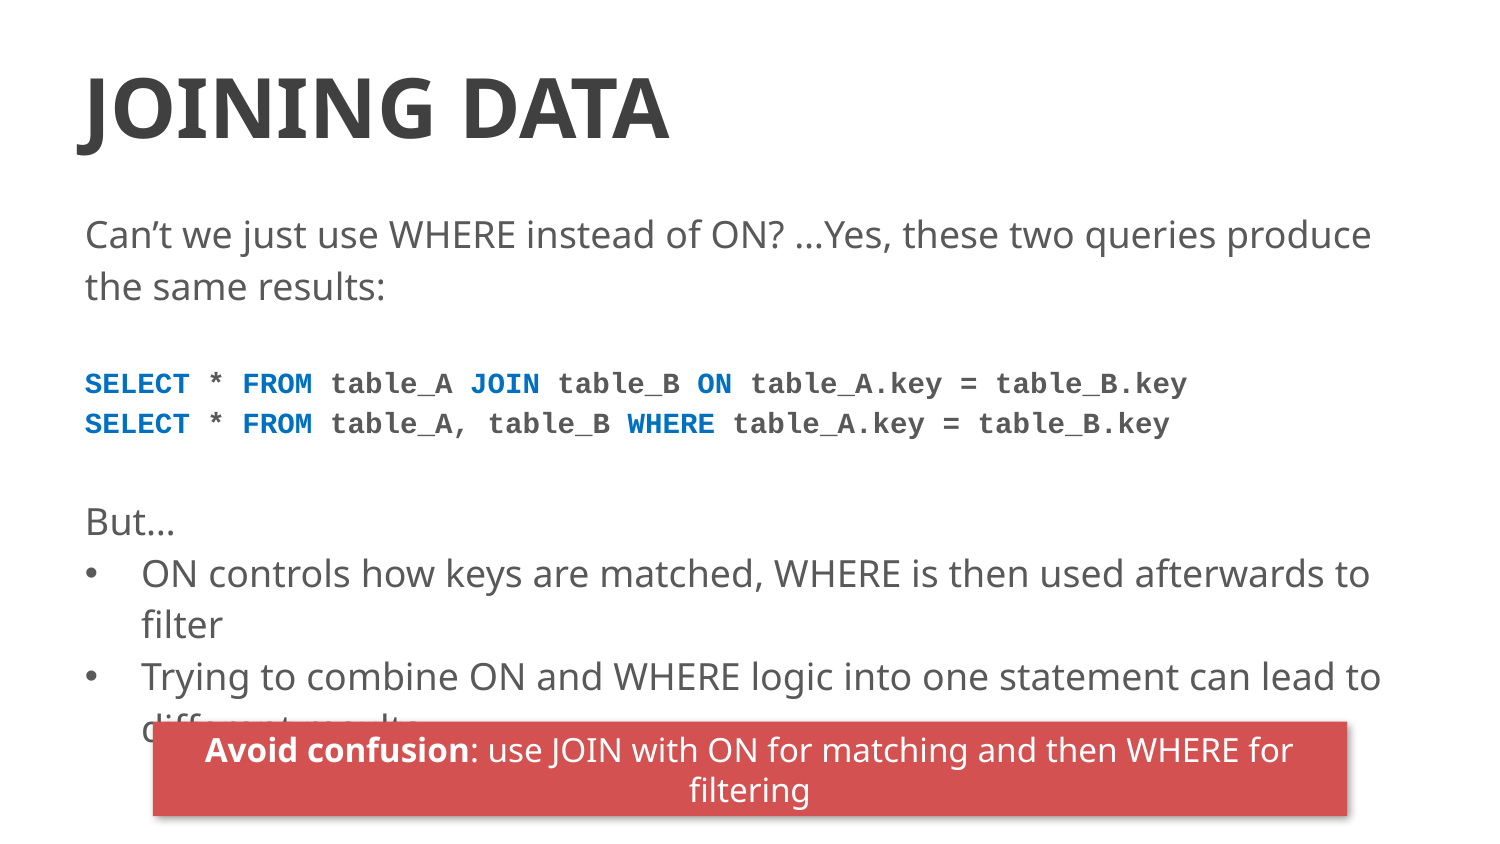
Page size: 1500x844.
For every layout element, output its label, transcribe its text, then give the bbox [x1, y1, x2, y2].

text_box Avoid confusion: use JOIN with ON for matching and then WHERE for filtering [152, 721, 1348, 817]
text_box JOINING DATA [68, 40, 1094, 168]
list Can’t we just use WHERE instead of ON? …Yes, these two queries produce the same results: SELECT * FROM table_A JOIN table_B ON table_A.key = table_B.key SELECT * FROM table_A, table_B WHERE table_A.key = table_B.key But… ON controls how keys are matched, WHERE is then used afterwards to filter Trying to combine ON and WHERE logic into one statement can lead to different results… [51, 189, 1449, 750]
